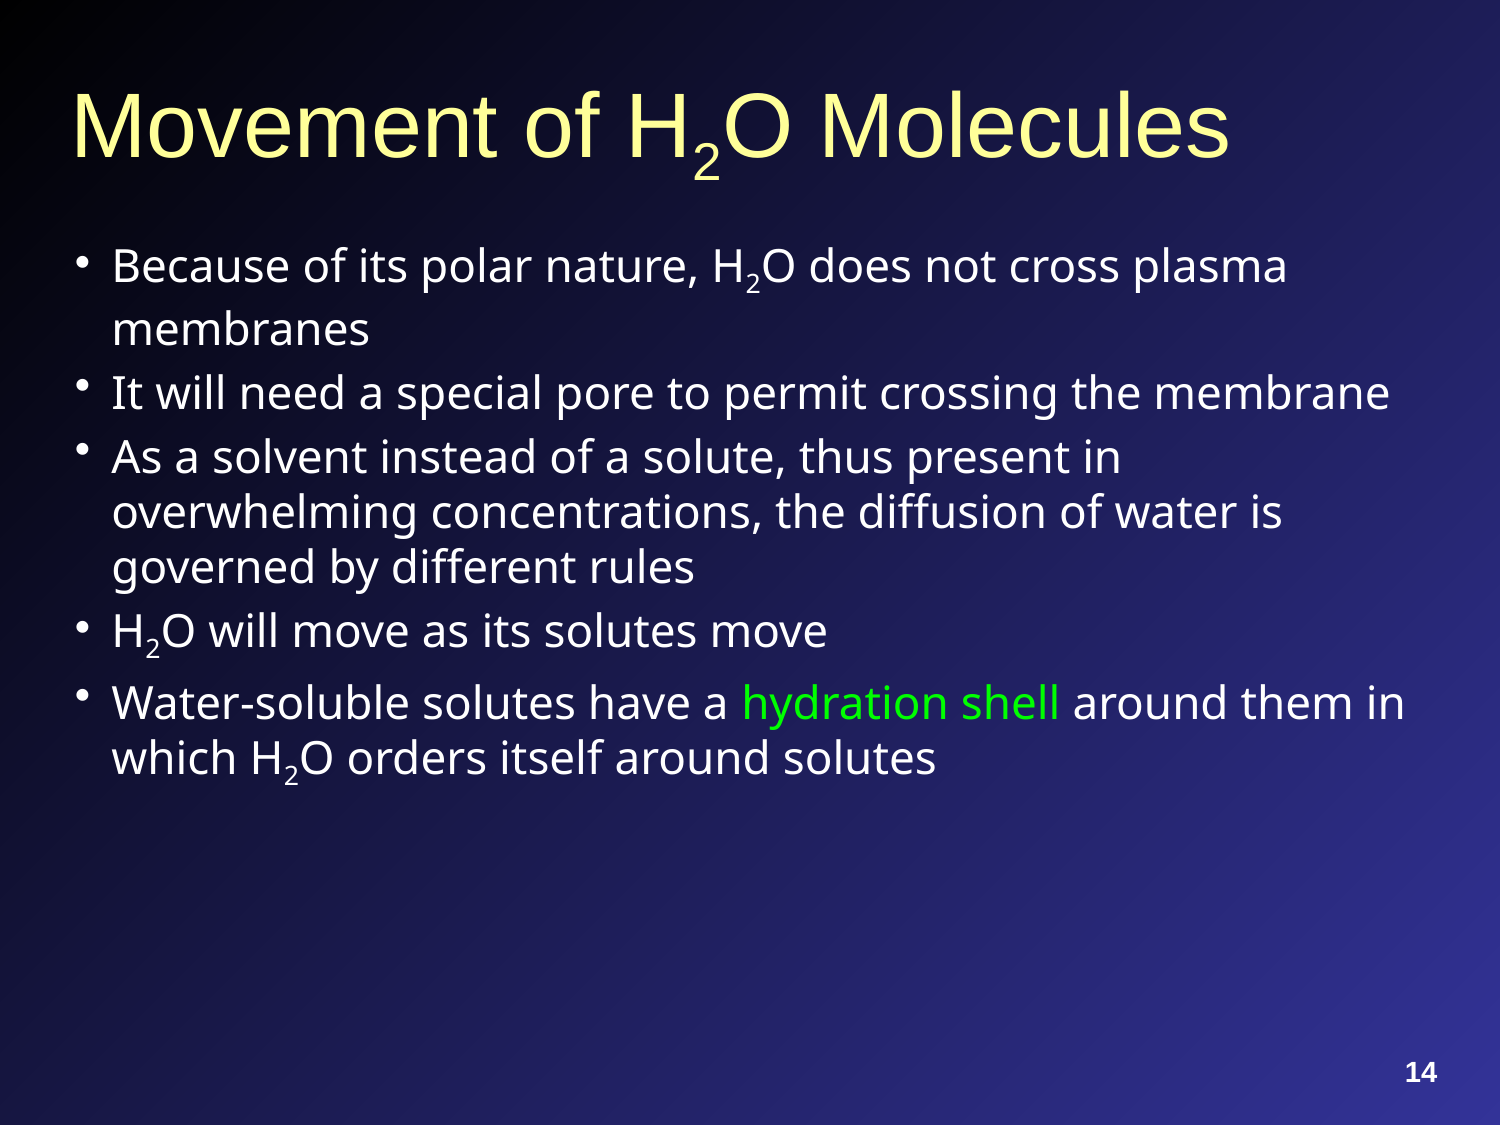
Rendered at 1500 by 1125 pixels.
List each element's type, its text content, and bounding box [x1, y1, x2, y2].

title Movement of H2O Molecules [55, 65, 1435, 192]
list Because of its polar nature, H2O does not cross plasma membranes It will need a special pore to permit crossing the membrane As a solvent instead of a solute, thus present in overwhelming concentrations, the diffusion of water is governed by different rules H2O will move as its solutes move Water-soluble solutes have a hydration shell around them in which H2O orders itself around solutes [59, 228, 1437, 1006]
slide_number 14 [1102, 1041, 1453, 1102]
